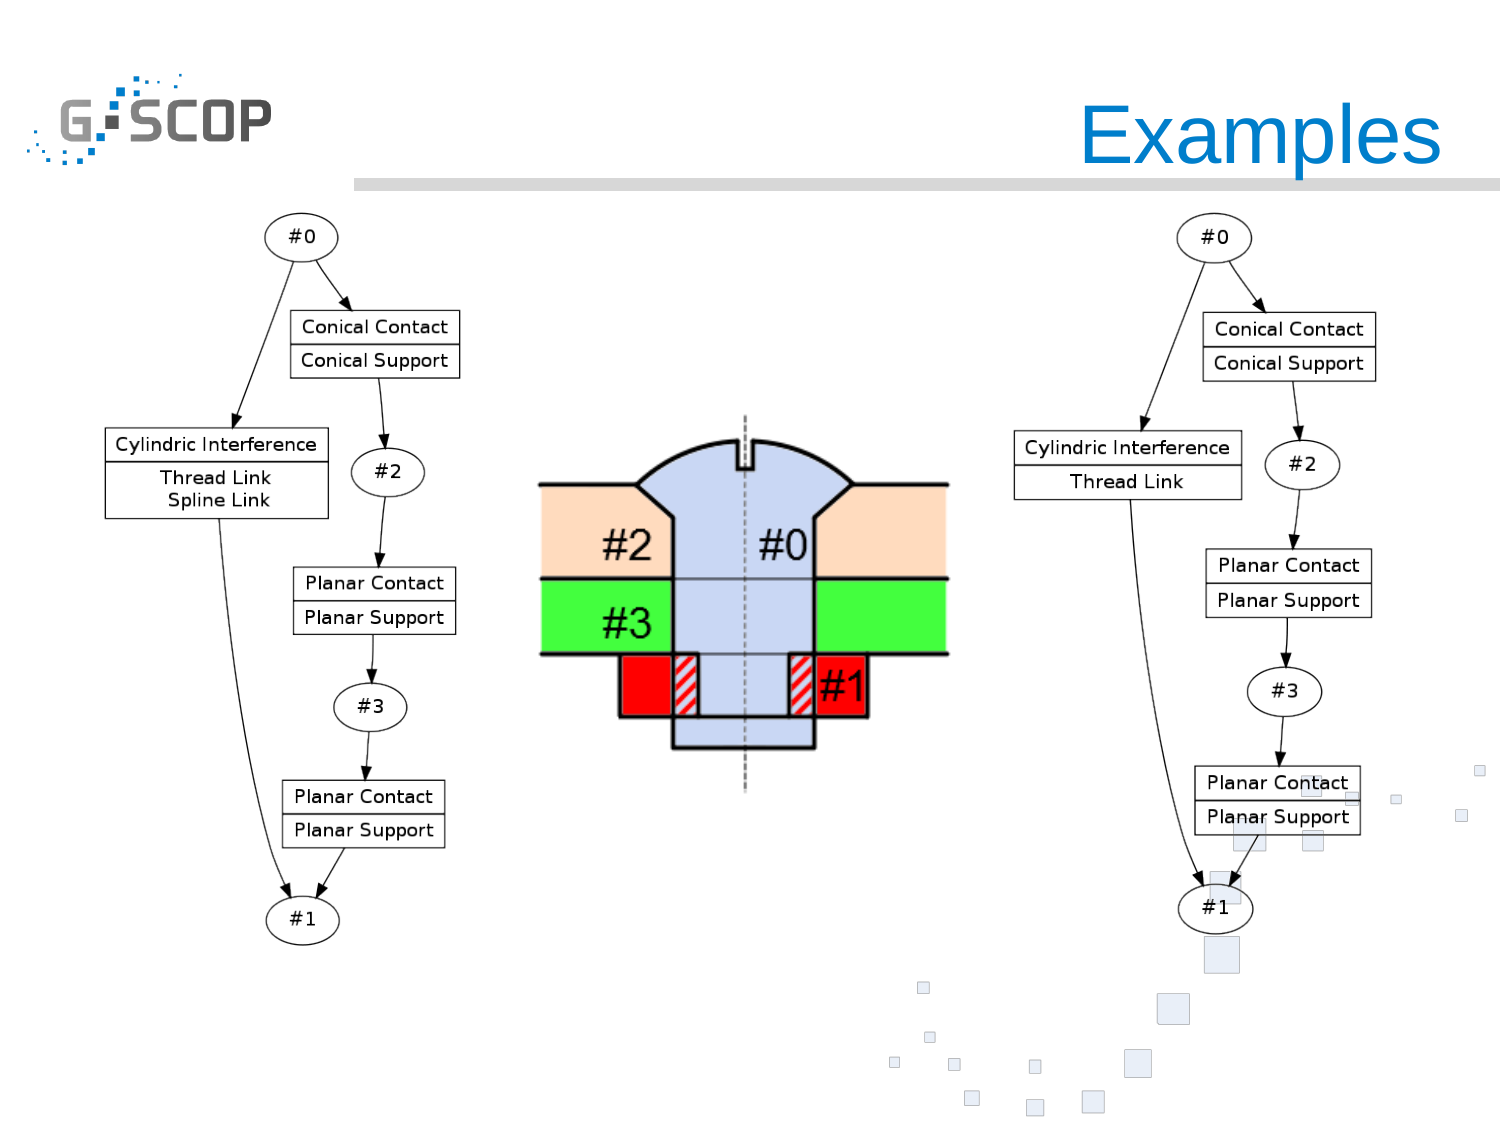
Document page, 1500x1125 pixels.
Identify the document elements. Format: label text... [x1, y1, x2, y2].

title Examples [318, 9, 1459, 226]
picture [100, 207, 464, 950]
picture [477, 207, 1500, 1125]
picture [23, 72, 275, 166]
